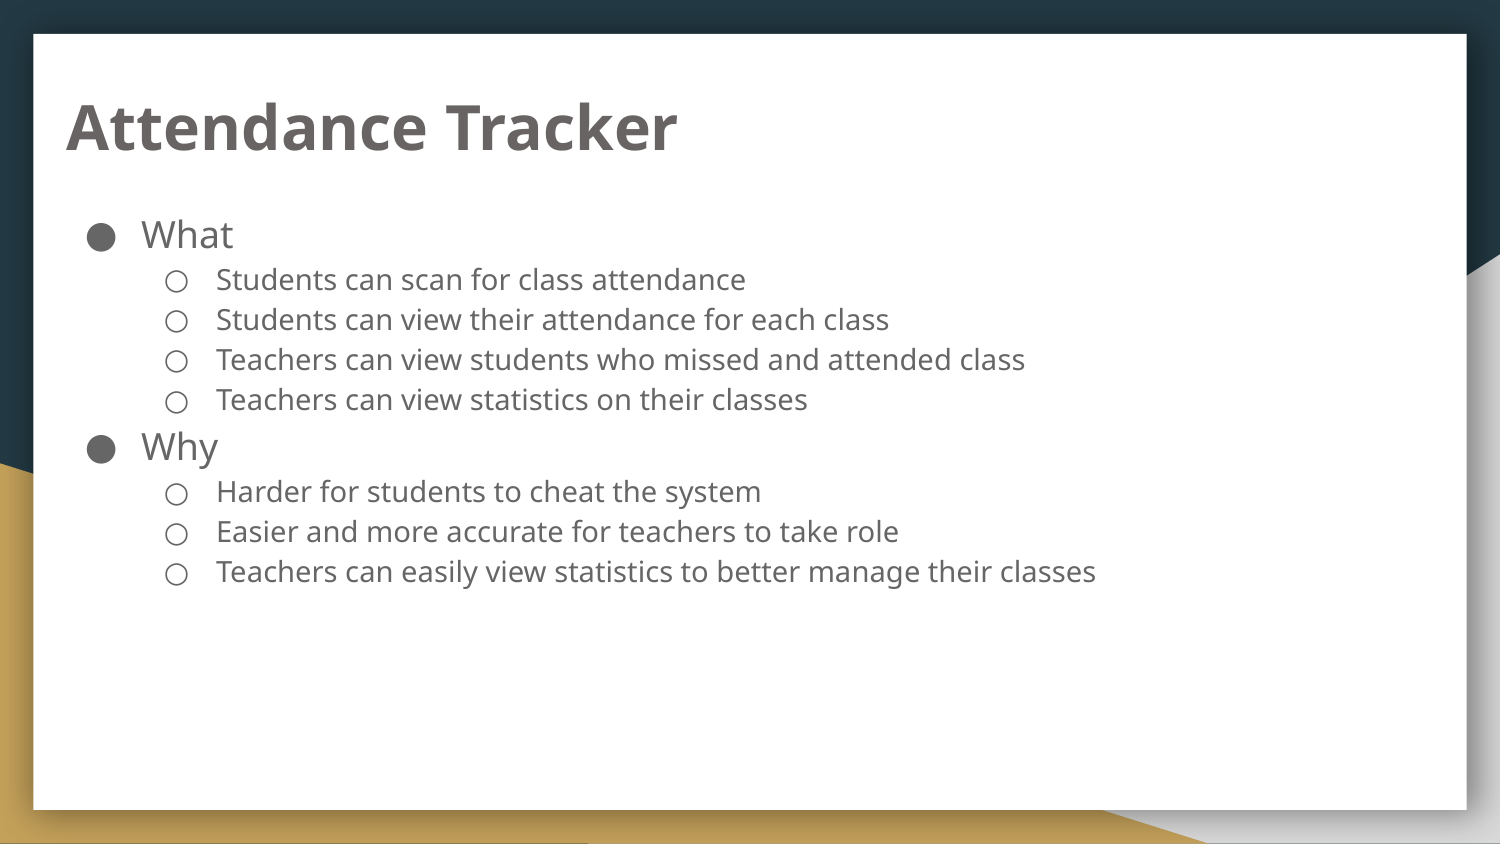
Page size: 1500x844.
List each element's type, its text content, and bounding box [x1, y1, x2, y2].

text_box What Students can scan for class attendance Students can view their attendance for each class Teachers can view students who missed and attended class Teachers can view statistics on their classes Why Harder for students to cheat the system Easier and more accurate for teachers to take role Teachers can easily view statistics to better manage their classes [51, 188, 1449, 750]
text_box Attendance Tracker [51, 72, 1449, 176]
